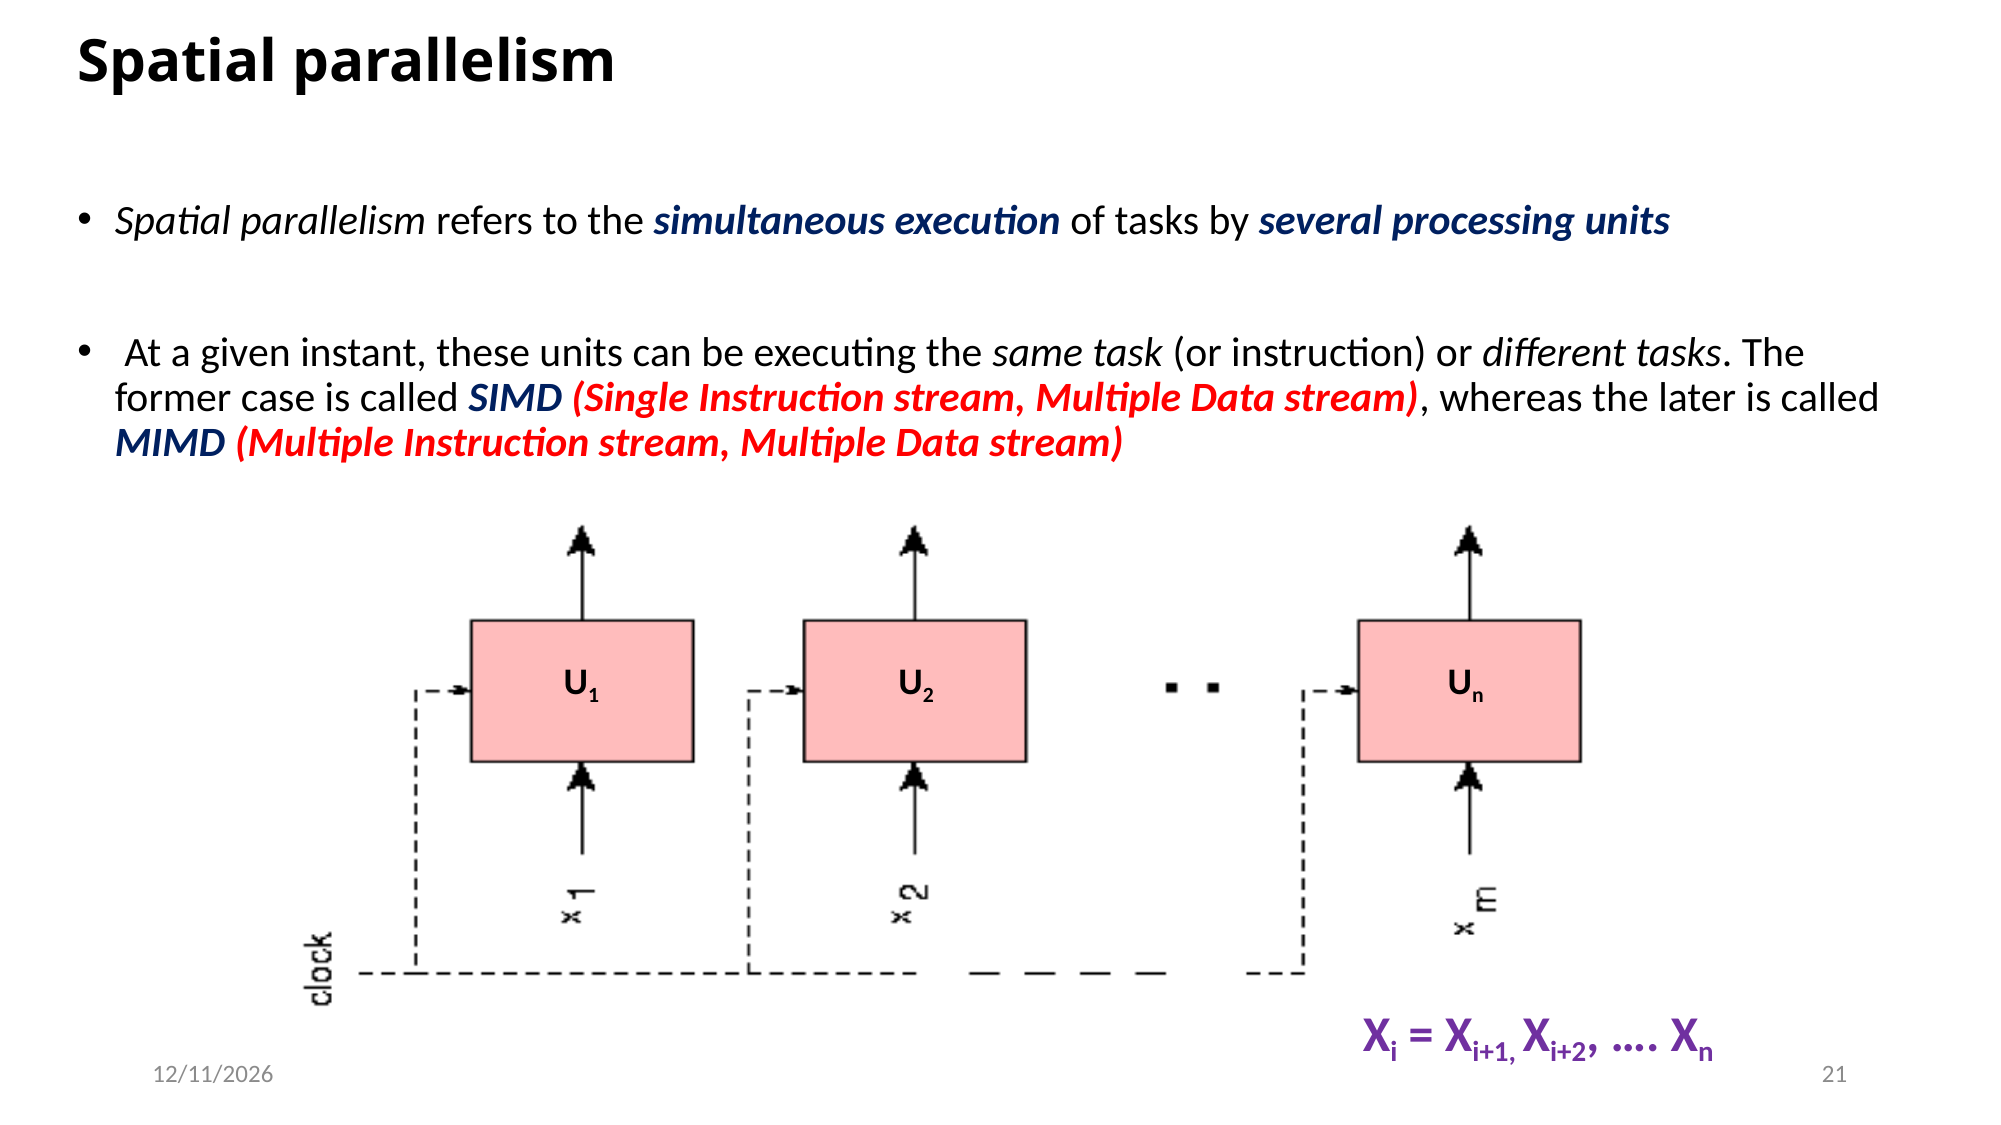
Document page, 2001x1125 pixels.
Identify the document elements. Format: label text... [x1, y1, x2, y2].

text_box Xi = Xi+1, Xi+2, …. Xn [1348, 994, 1919, 1075]
list Spatial parallelism Spatial parallelism refers to the simultaneous execution of tasks by several processing units At a given instant, these units can be executing the same task (or instruction) or different tasks. The former case is called SIMD (Single Instruction stream, Multiple Data stream), whereas the later is called MIMD (Multiple Instruction stream, Multiple Data stream) [62, 23, 1938, 1079]
text_box Un [1432, 649, 1530, 714]
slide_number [137, 1042, 588, 1103]
slide_number 21 [1412, 1042, 1863, 1103]
picture [302, 110, 1608, 1125]
text_box U1 [548, 649, 646, 714]
